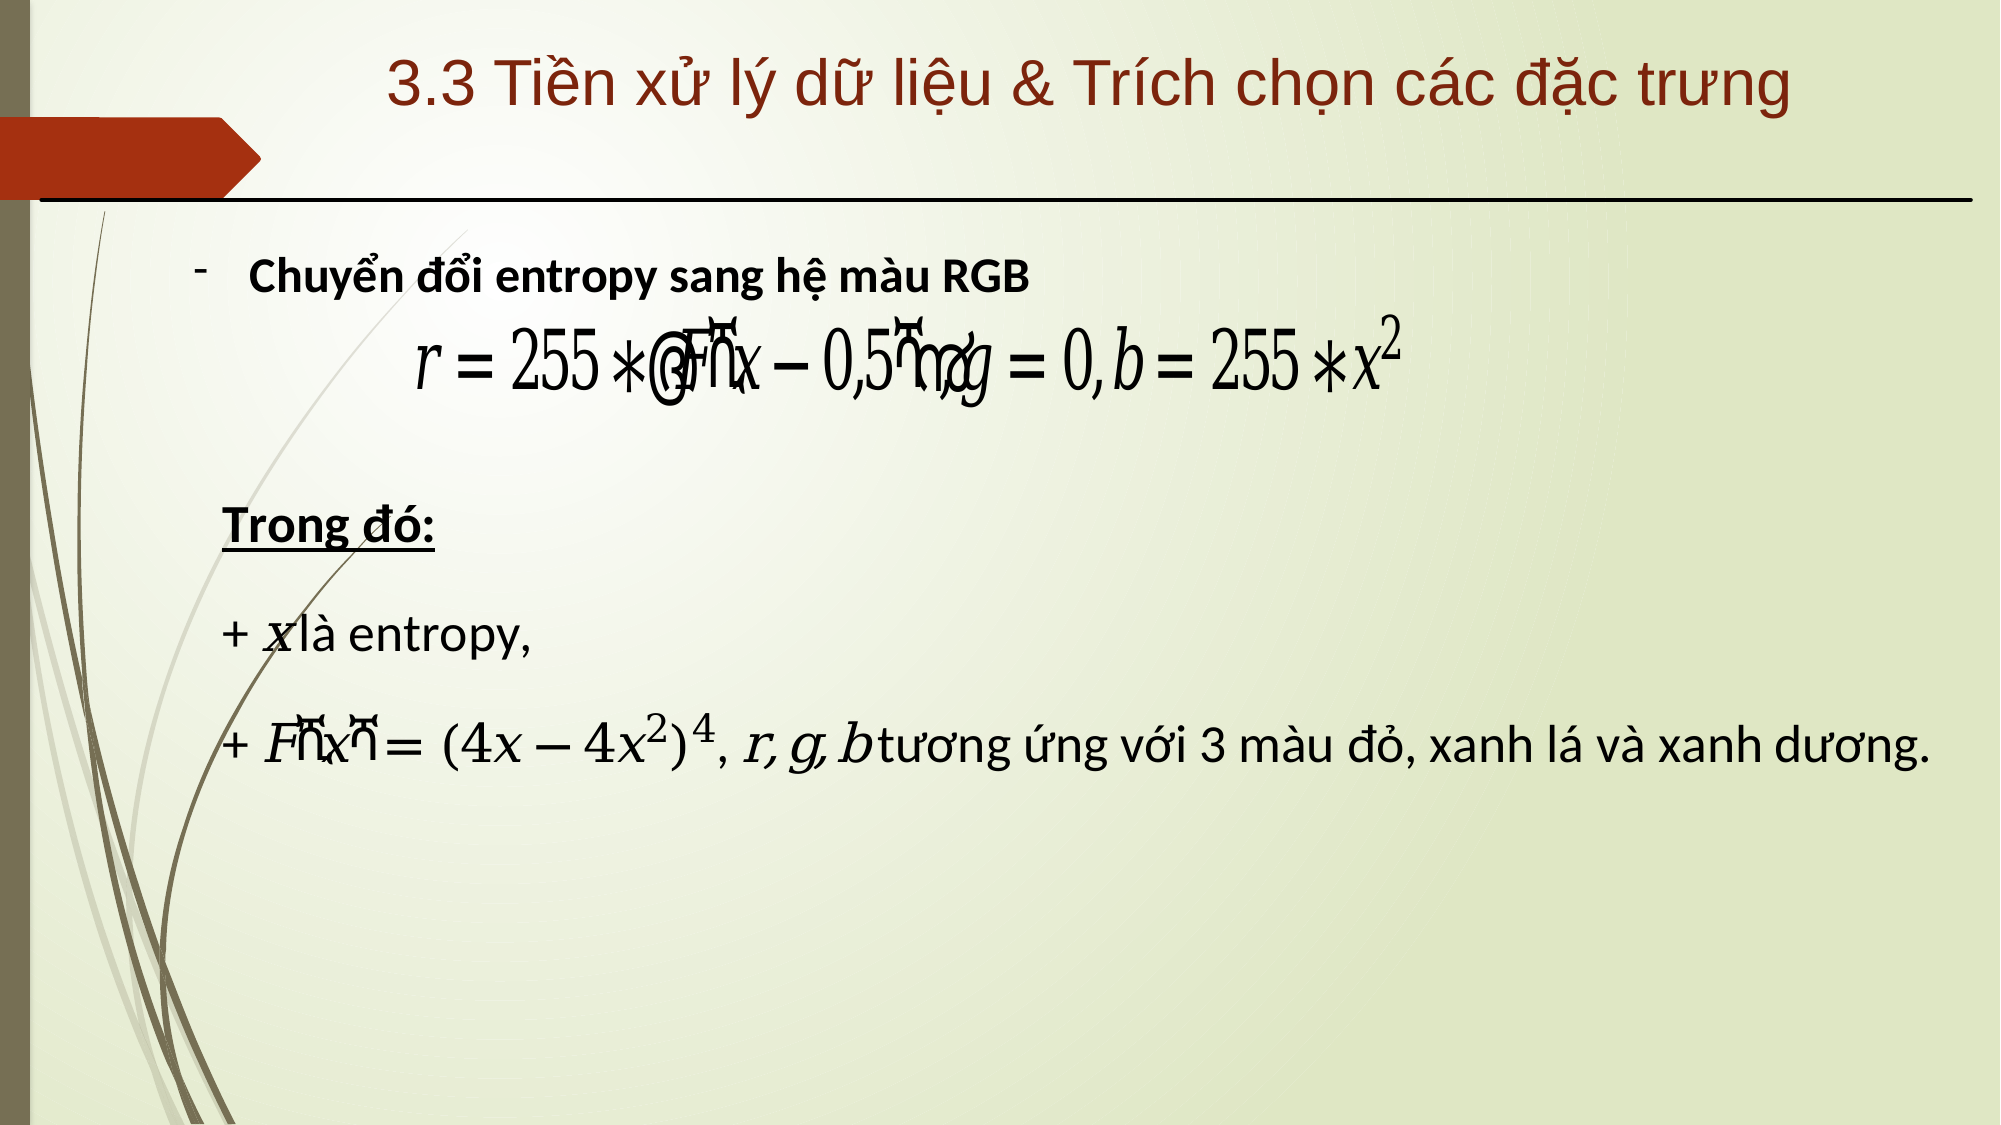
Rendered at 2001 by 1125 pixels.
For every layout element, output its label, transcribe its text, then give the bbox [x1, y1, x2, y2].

picture [399, 304, 1422, 426]
title 3.3 Tiền xử lý dữ liệu & Trích chọn các đặc trưng [249, 10, 1948, 148]
picture [202, 491, 1930, 821]
text_box Chuyển đổi entropy sang hệ màu RGB [178, 217, 1179, 311]
